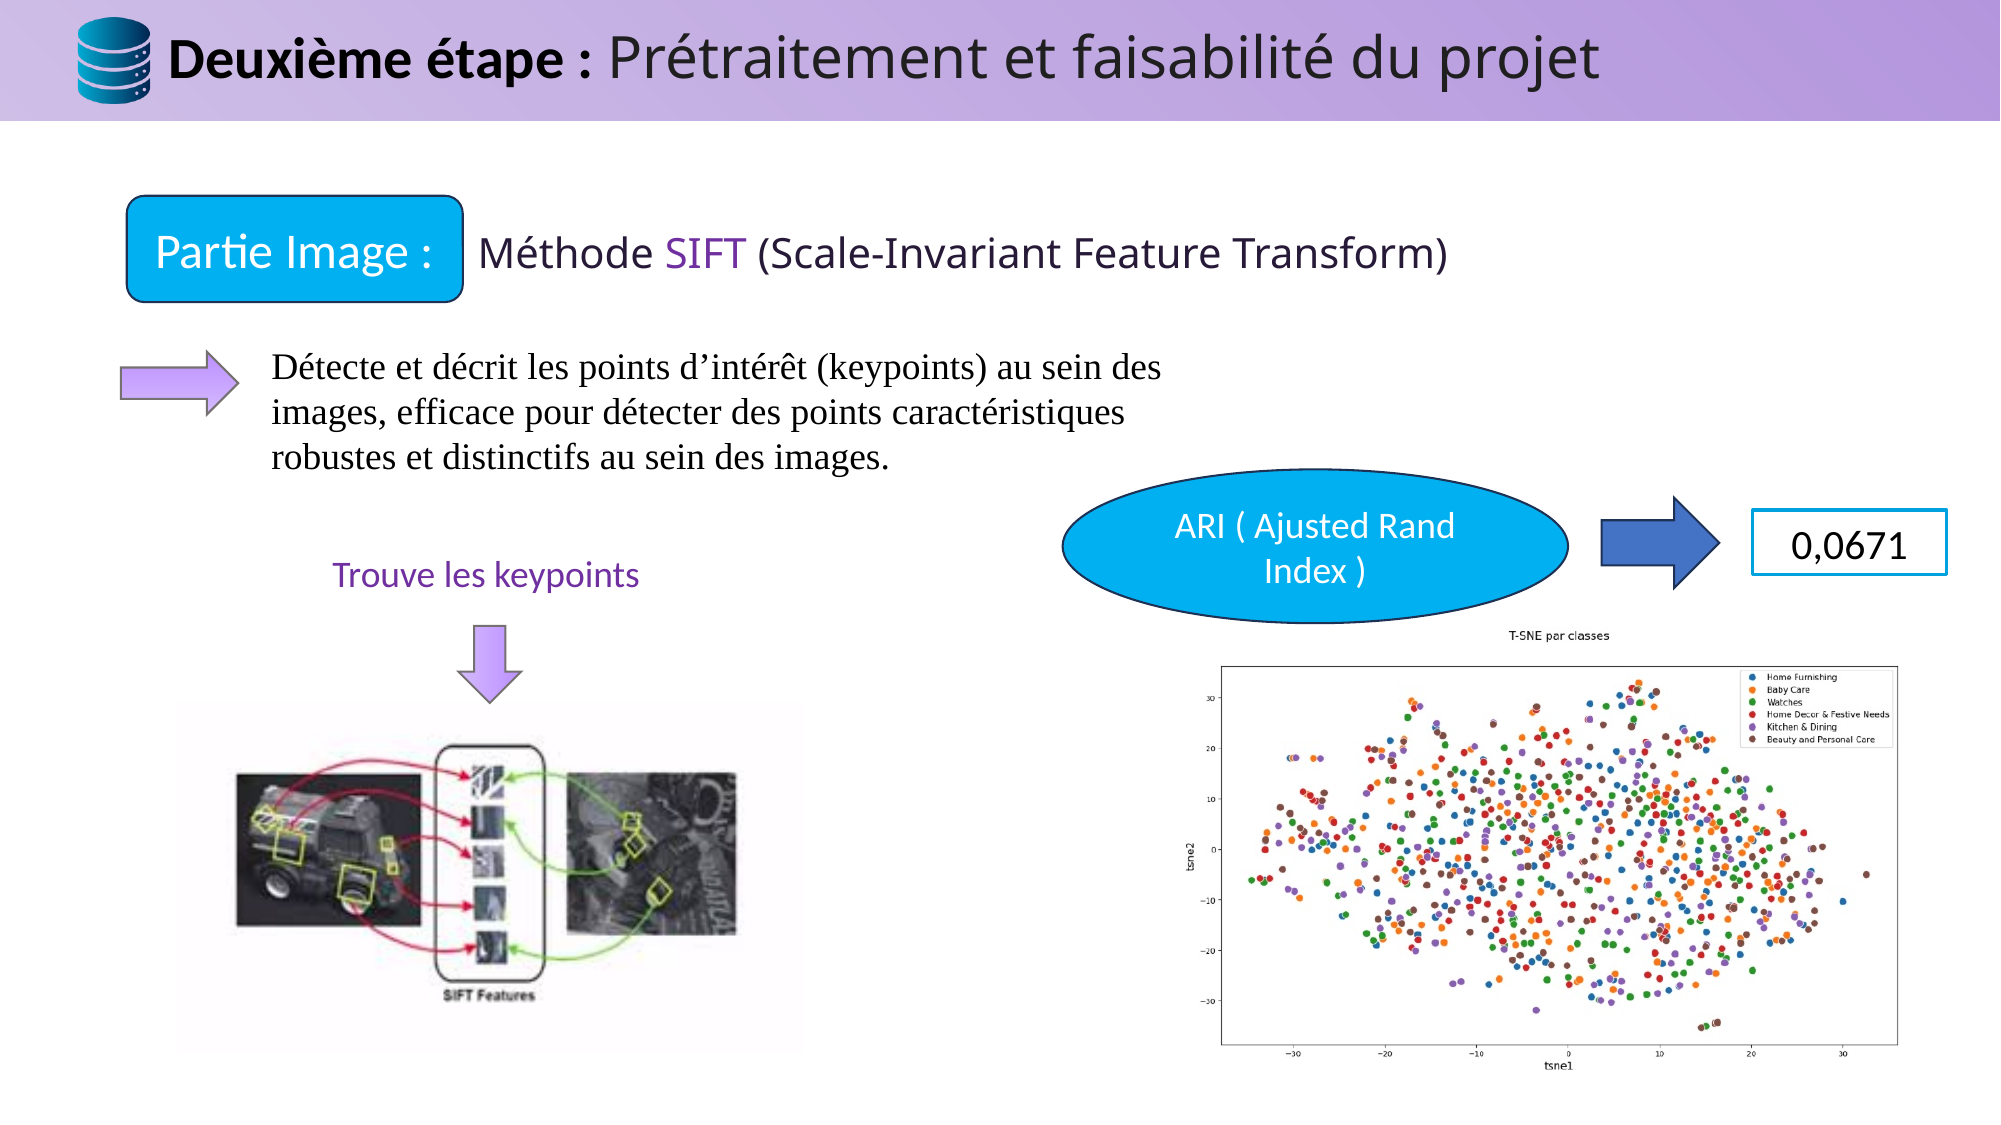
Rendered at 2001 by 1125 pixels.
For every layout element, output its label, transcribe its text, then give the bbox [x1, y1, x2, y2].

text_box Trouve les keypoints [317, 542, 656, 603]
text_box Partie Image : [125, 194, 464, 304]
text_box Détecte et décrit les points d’intérêt (keypoints) au sein des images, efficace pour détecter des points caractéristiques robustes et distinctifs au sein des images. [256, 334, 1201, 485]
text_box Méthode SIFT (Scale-Invariant Feature Transform) [464, 219, 2000, 284]
text_box [119, 349, 240, 417]
text_box 0,0671 [1752, 510, 1947, 575]
text_box Deuxième étape : Prétraitement et faisabilité du projet [154, 12, 1615, 98]
text_box [1600, 495, 1721, 591]
picture [70, 17, 157, 104]
text_box ARI ( Ajusted Rand Index ) [1061, 468, 1570, 625]
text_box [455, 624, 524, 702]
text_box [0, 0, 2000, 122]
picture [177, 702, 803, 1053]
picture [1183, 627, 1900, 1070]
